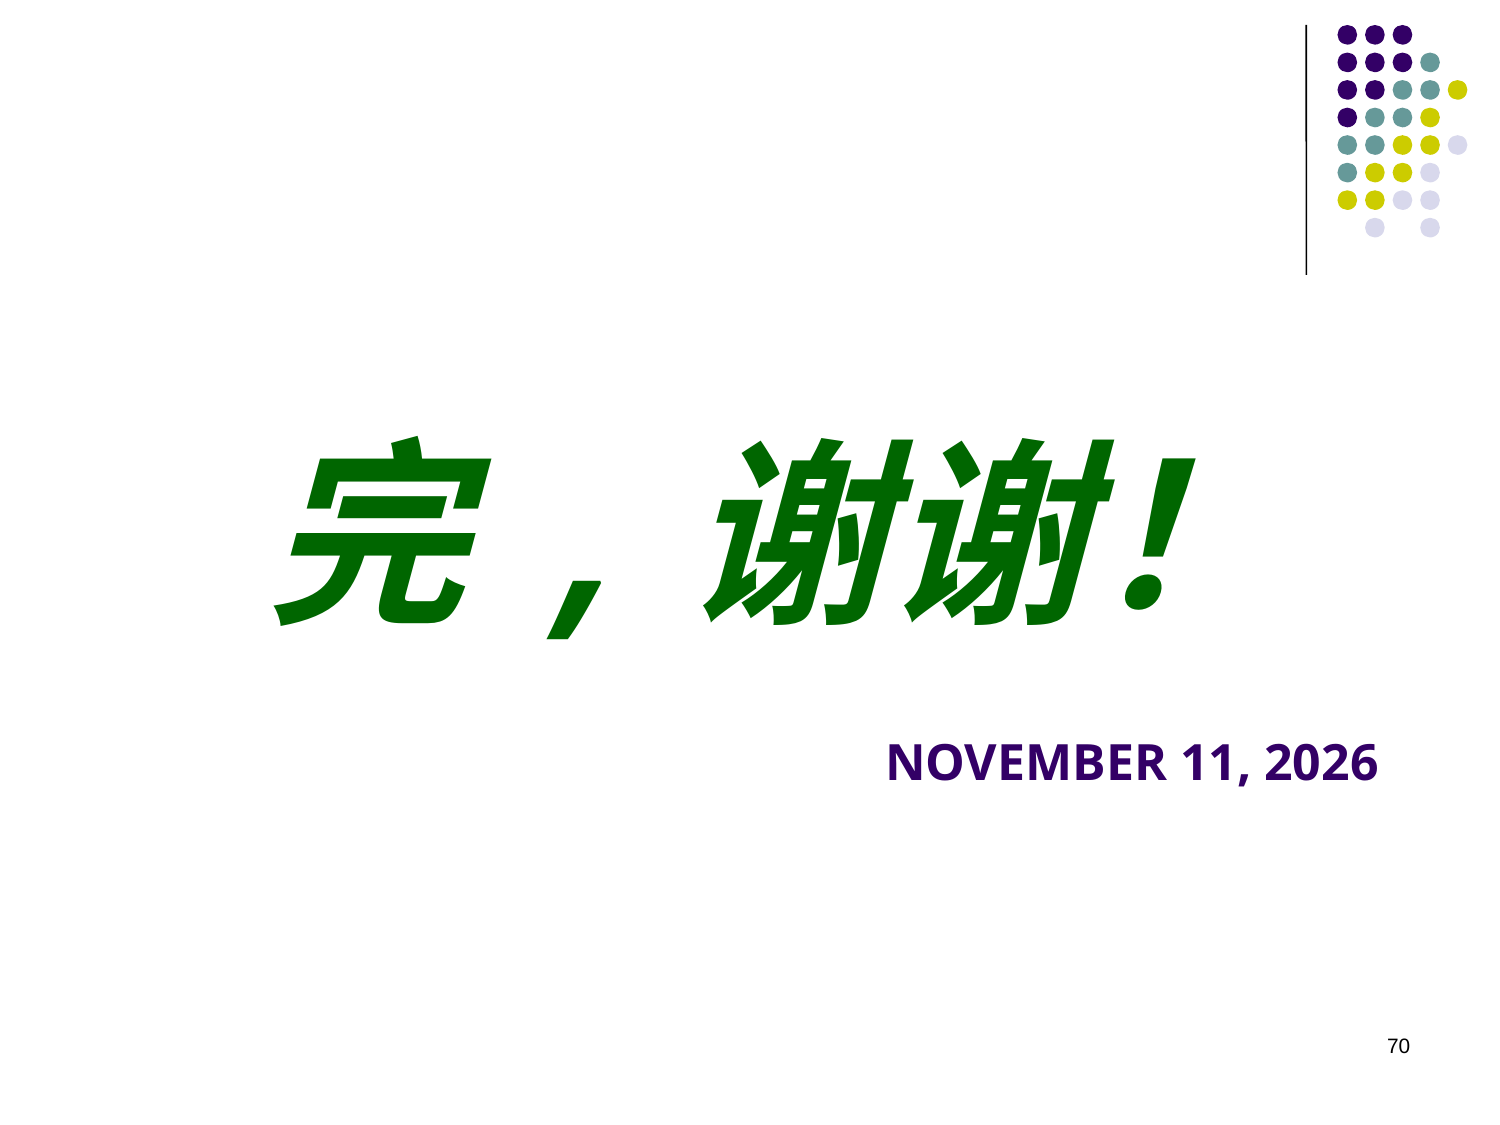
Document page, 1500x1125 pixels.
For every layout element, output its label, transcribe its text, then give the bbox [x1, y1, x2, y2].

title 2017年11月7日星期二 [118, 722, 1394, 947]
list 完,谢谢！ [140, 409, 1416, 657]
slide_number 70 [1074, 1024, 1426, 1101]
